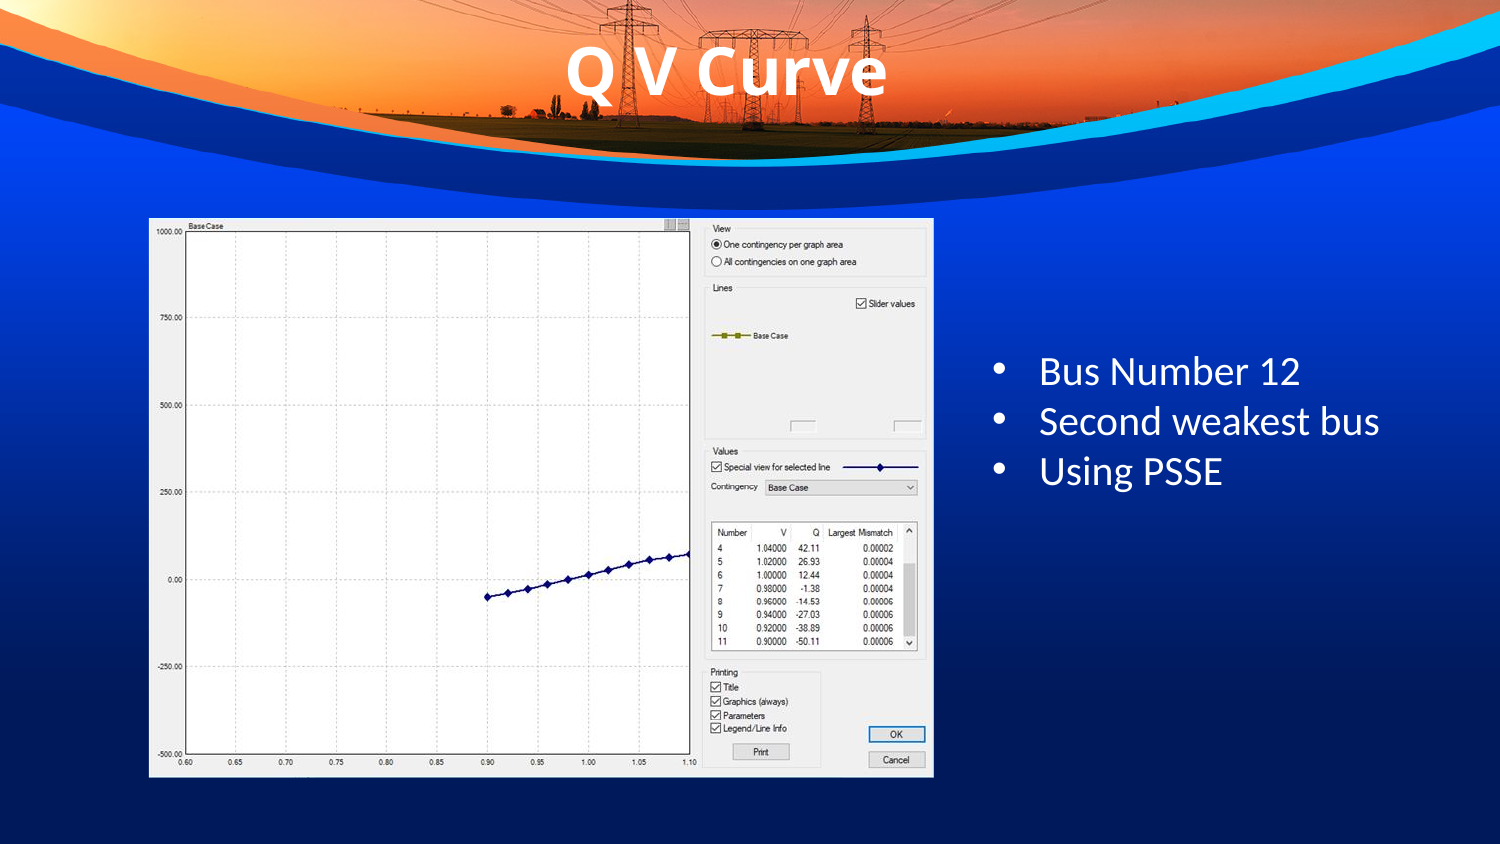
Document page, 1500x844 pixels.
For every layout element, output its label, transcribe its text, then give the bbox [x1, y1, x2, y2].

picture [0, 0, 1500, 844]
text_box Bus Number 12 Second weakest bus Using PSSE [977, 336, 1396, 501]
text_box Q V Curve [549, 21, 905, 116]
